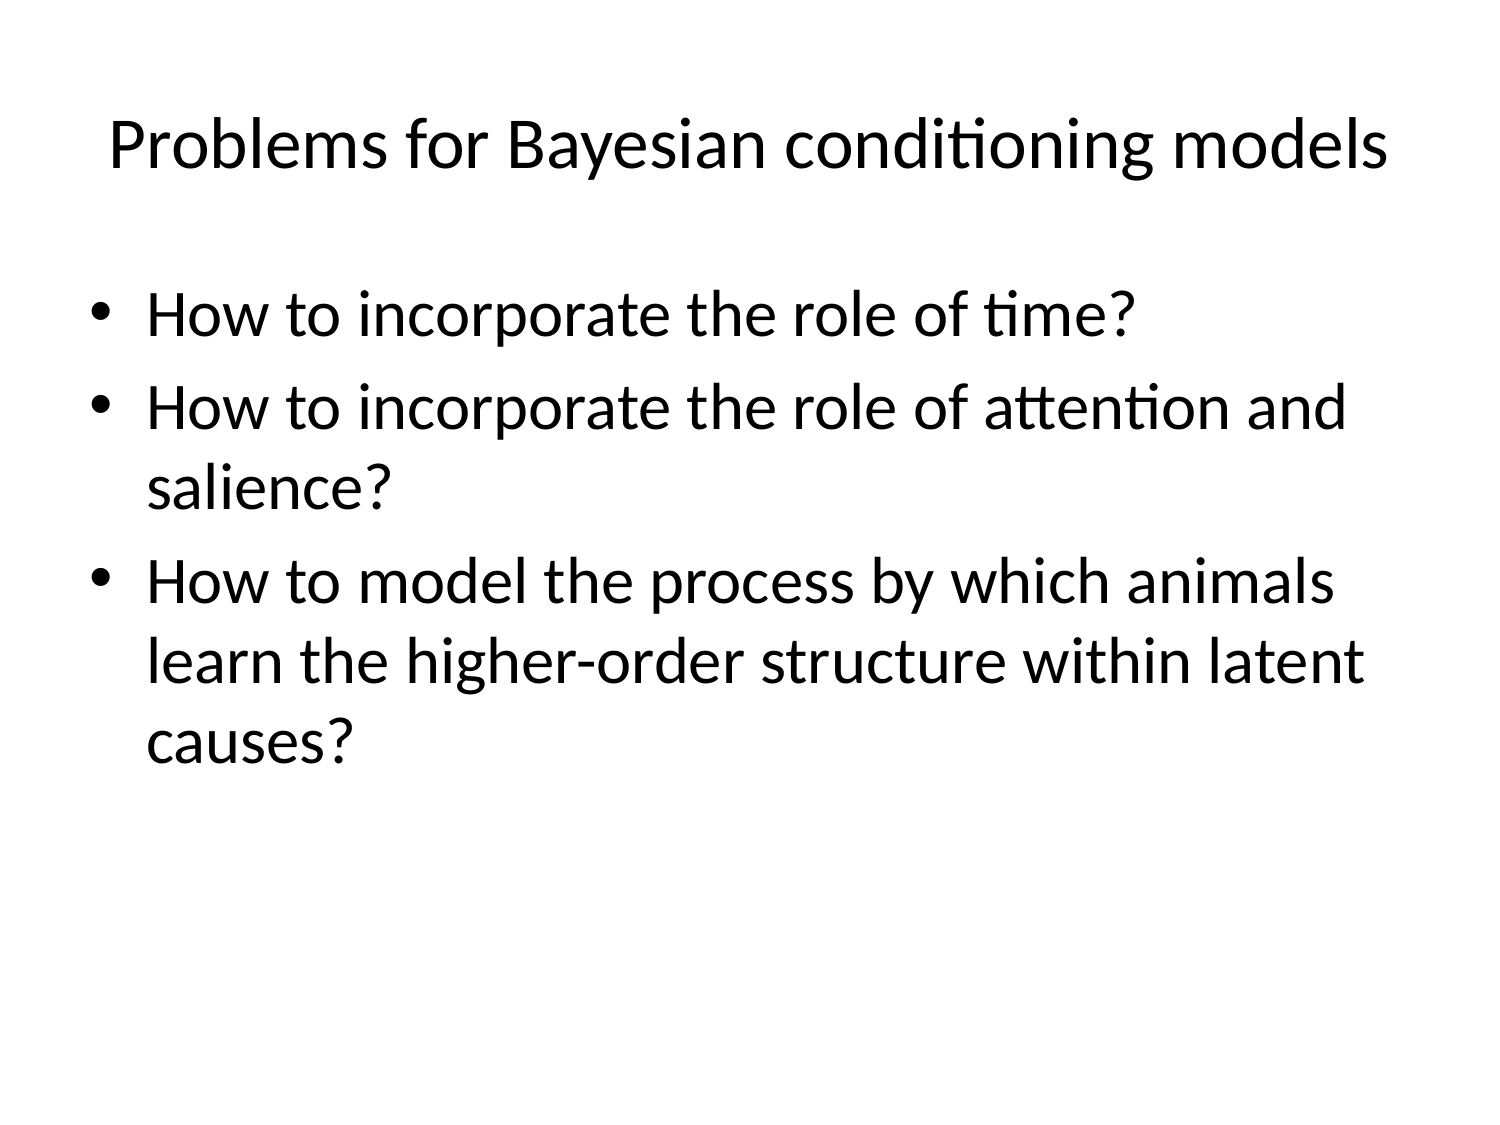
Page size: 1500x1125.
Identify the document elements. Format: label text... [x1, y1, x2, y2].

text_box Problems for Bayesian conditioning models [75, 45, 1425, 233]
text_box How to incorporate the role of time? How to incorporate the role of attention and salience? How to model the process by which animals learn the higher-order structure within latent causes? [75, 262, 1425, 1005]
